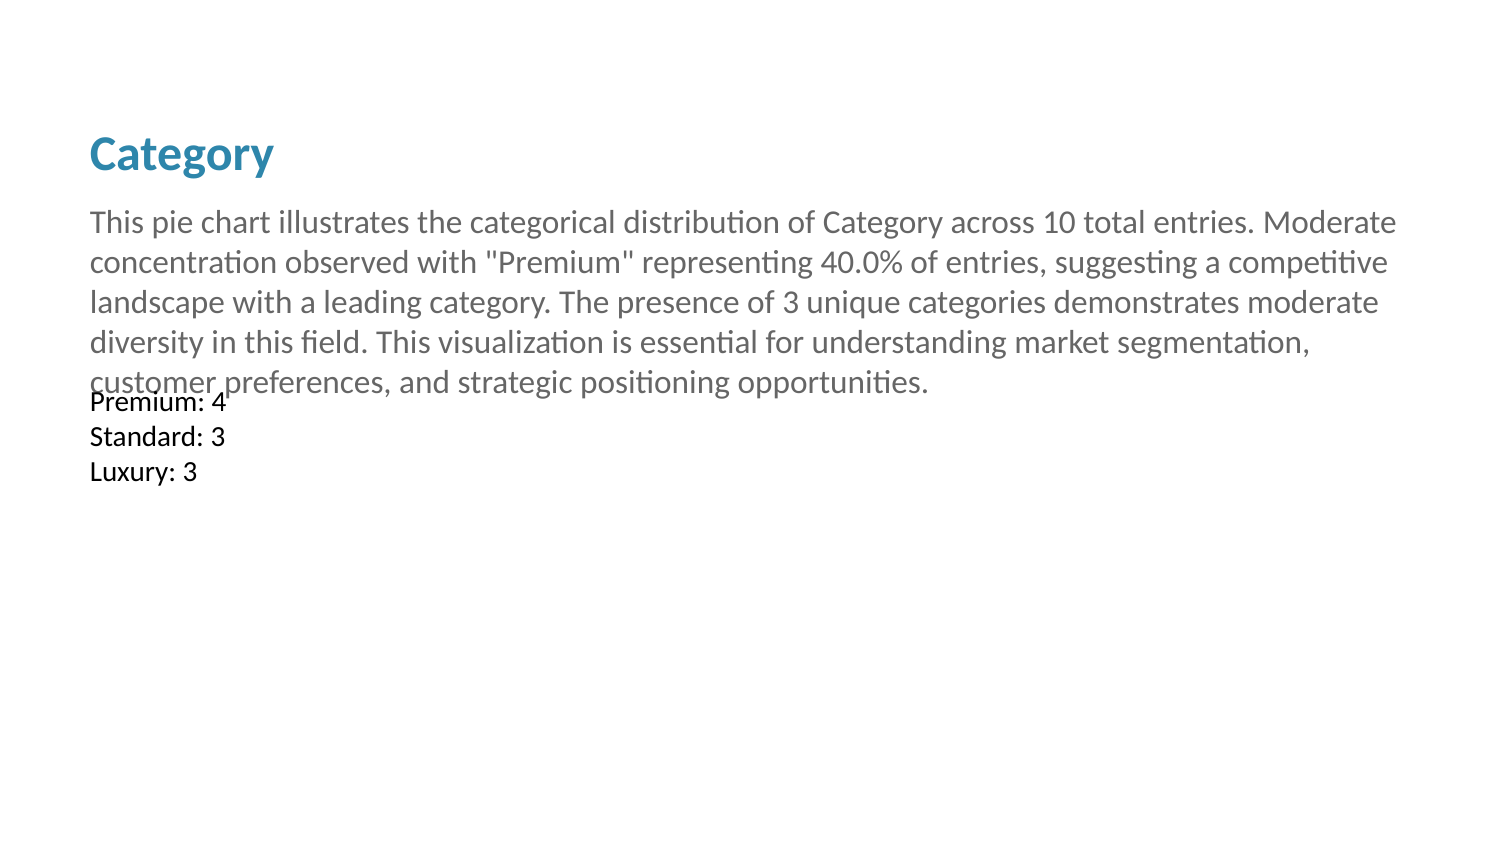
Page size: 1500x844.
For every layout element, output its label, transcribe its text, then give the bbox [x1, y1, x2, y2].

text_box Premium: 4 Standard: 3 Luxury: 3 [74, 374, 1425, 825]
text_box Category [74, 74, 1425, 224]
text_box This pie chart illustrates the categorical distribution of Category across 10 total entries. Moderate concentration observed with "Premium" representing 40.0% of entries, suggesting a competitive landscape with a leading category. The presence of 3 unique categories demonstrates moderate diversity in this field. This visualization is essential for understanding market segmentation, customer preferences, and strategic positioning opportunities. [74, 224, 1425, 374]
